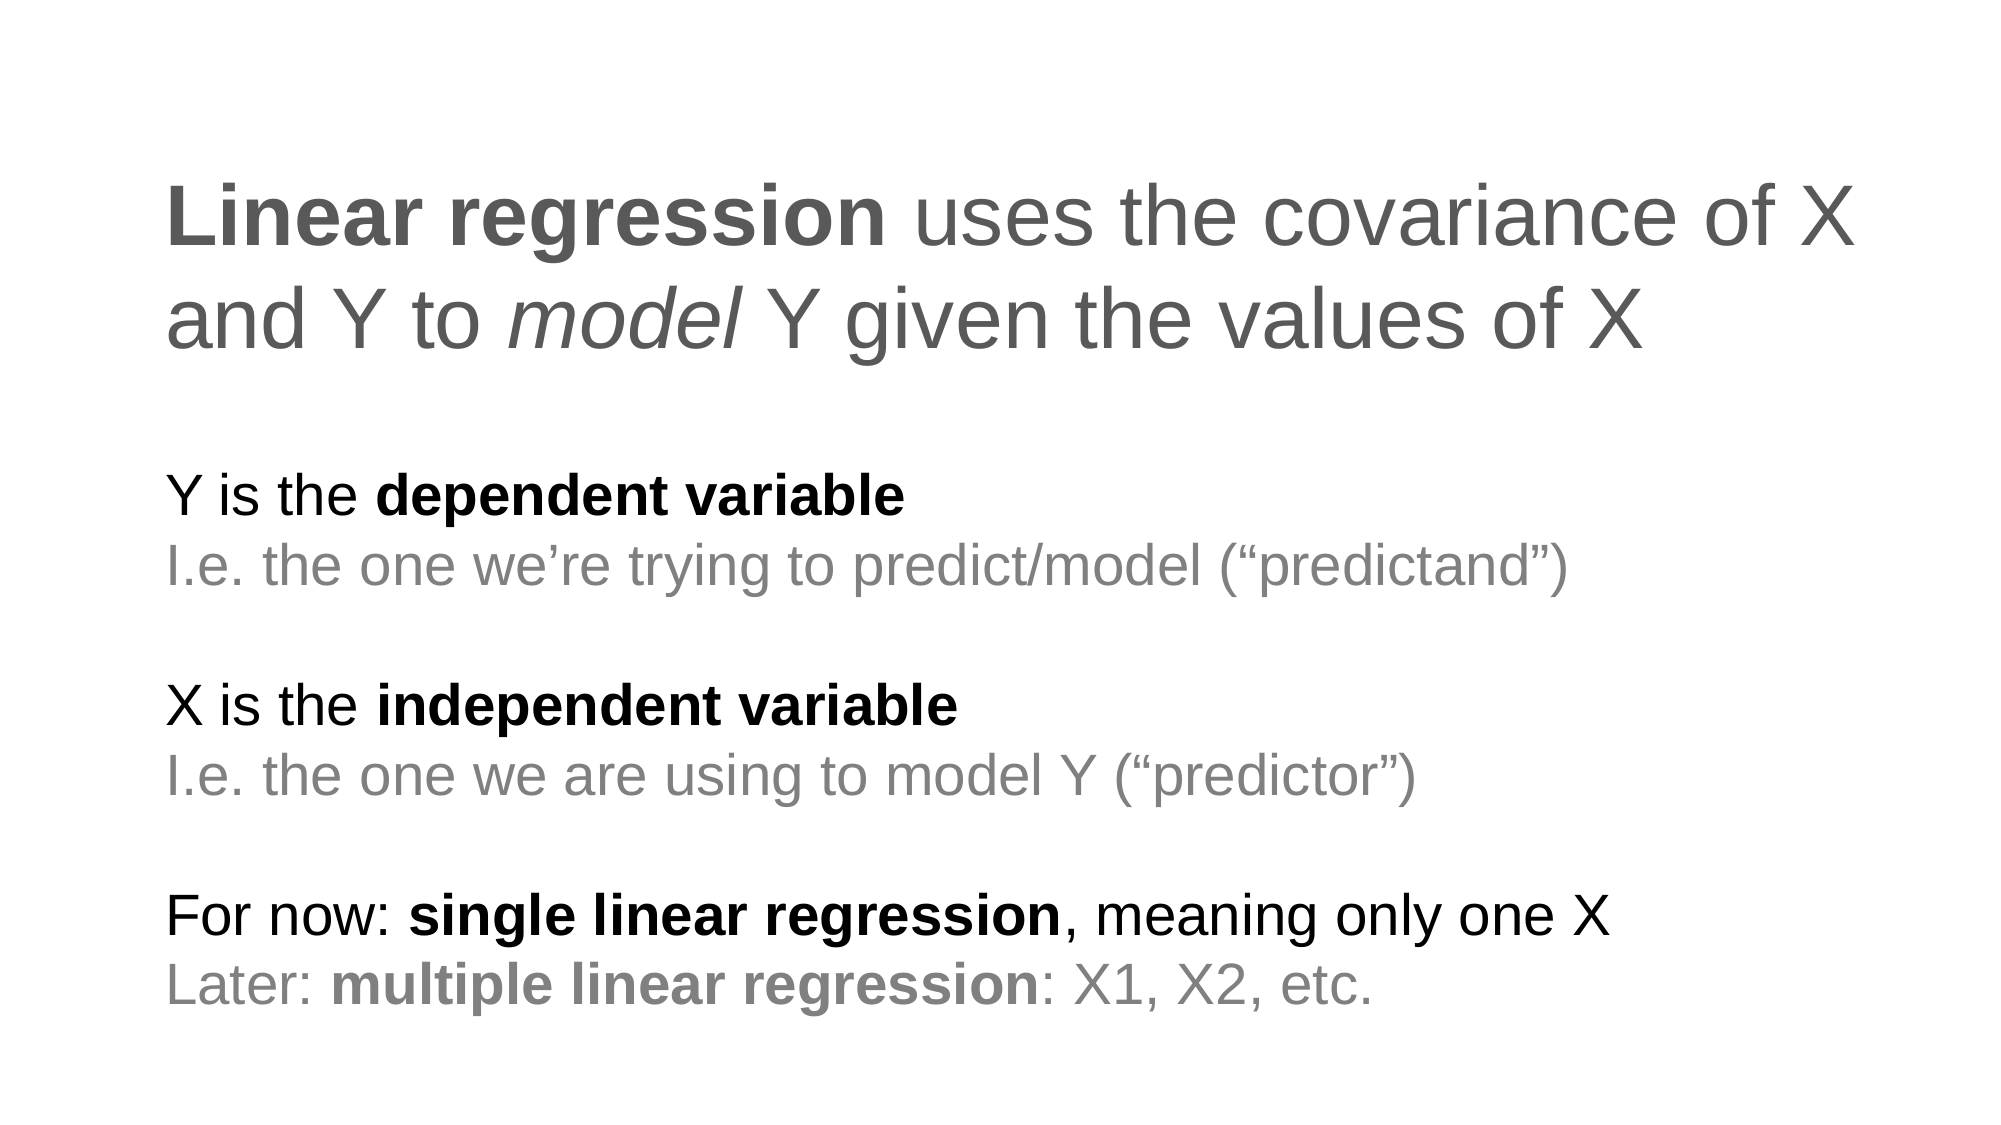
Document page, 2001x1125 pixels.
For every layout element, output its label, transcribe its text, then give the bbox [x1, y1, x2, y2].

list Y is the dependent variable I.e. the one we’re trying to predict/model (“predictand”) X is the independent variable I.e. the one we are using to model Y (“predictor”) For now: single linear regression, meaning only one X Later: multiple linear regression: X1, X2, etc. [150, 450, 1875, 1063]
title Linear regression uses the covariance of X and Y to model Y given the values of X [150, 149, 1875, 375]
